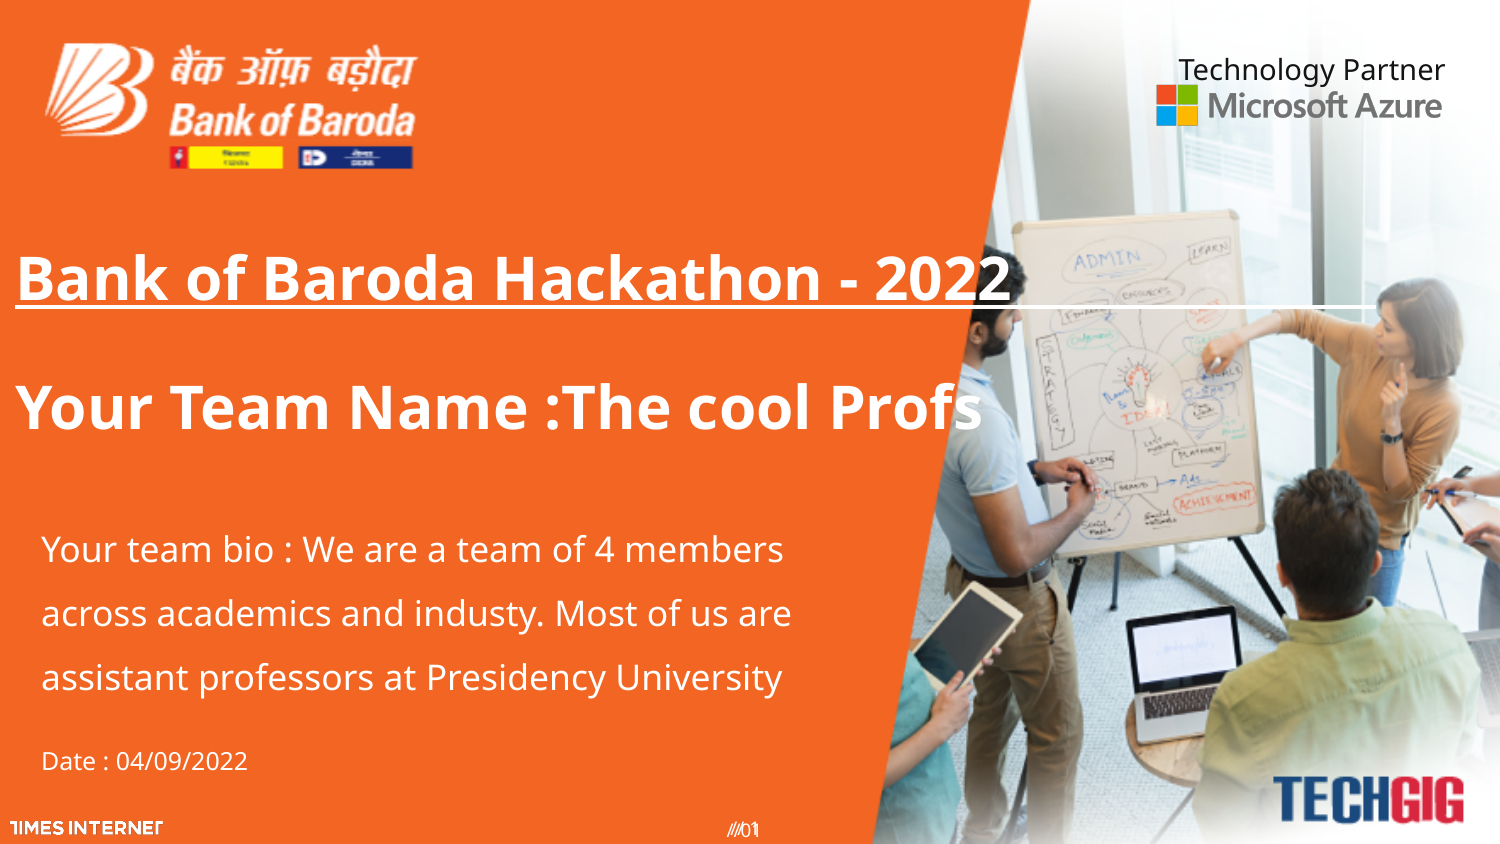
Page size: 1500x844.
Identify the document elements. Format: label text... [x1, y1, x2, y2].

text_box Technology Partner [1116, 19, 1500, 102]
text_box Your Team Name :The cool Profs [0, 354, 1016, 457]
title Bank of Baroda Hackathon - 2022 [0, 225, 1500, 320]
picture [0, 320, 1500, 844]
text_box Your team bio : We are a team of 4 members across academics and industy. Most of us are assistant professors at Presidency University Date : 04/09/2022 [25, 490, 913, 553]
picture [0, 0, 1500, 225]
